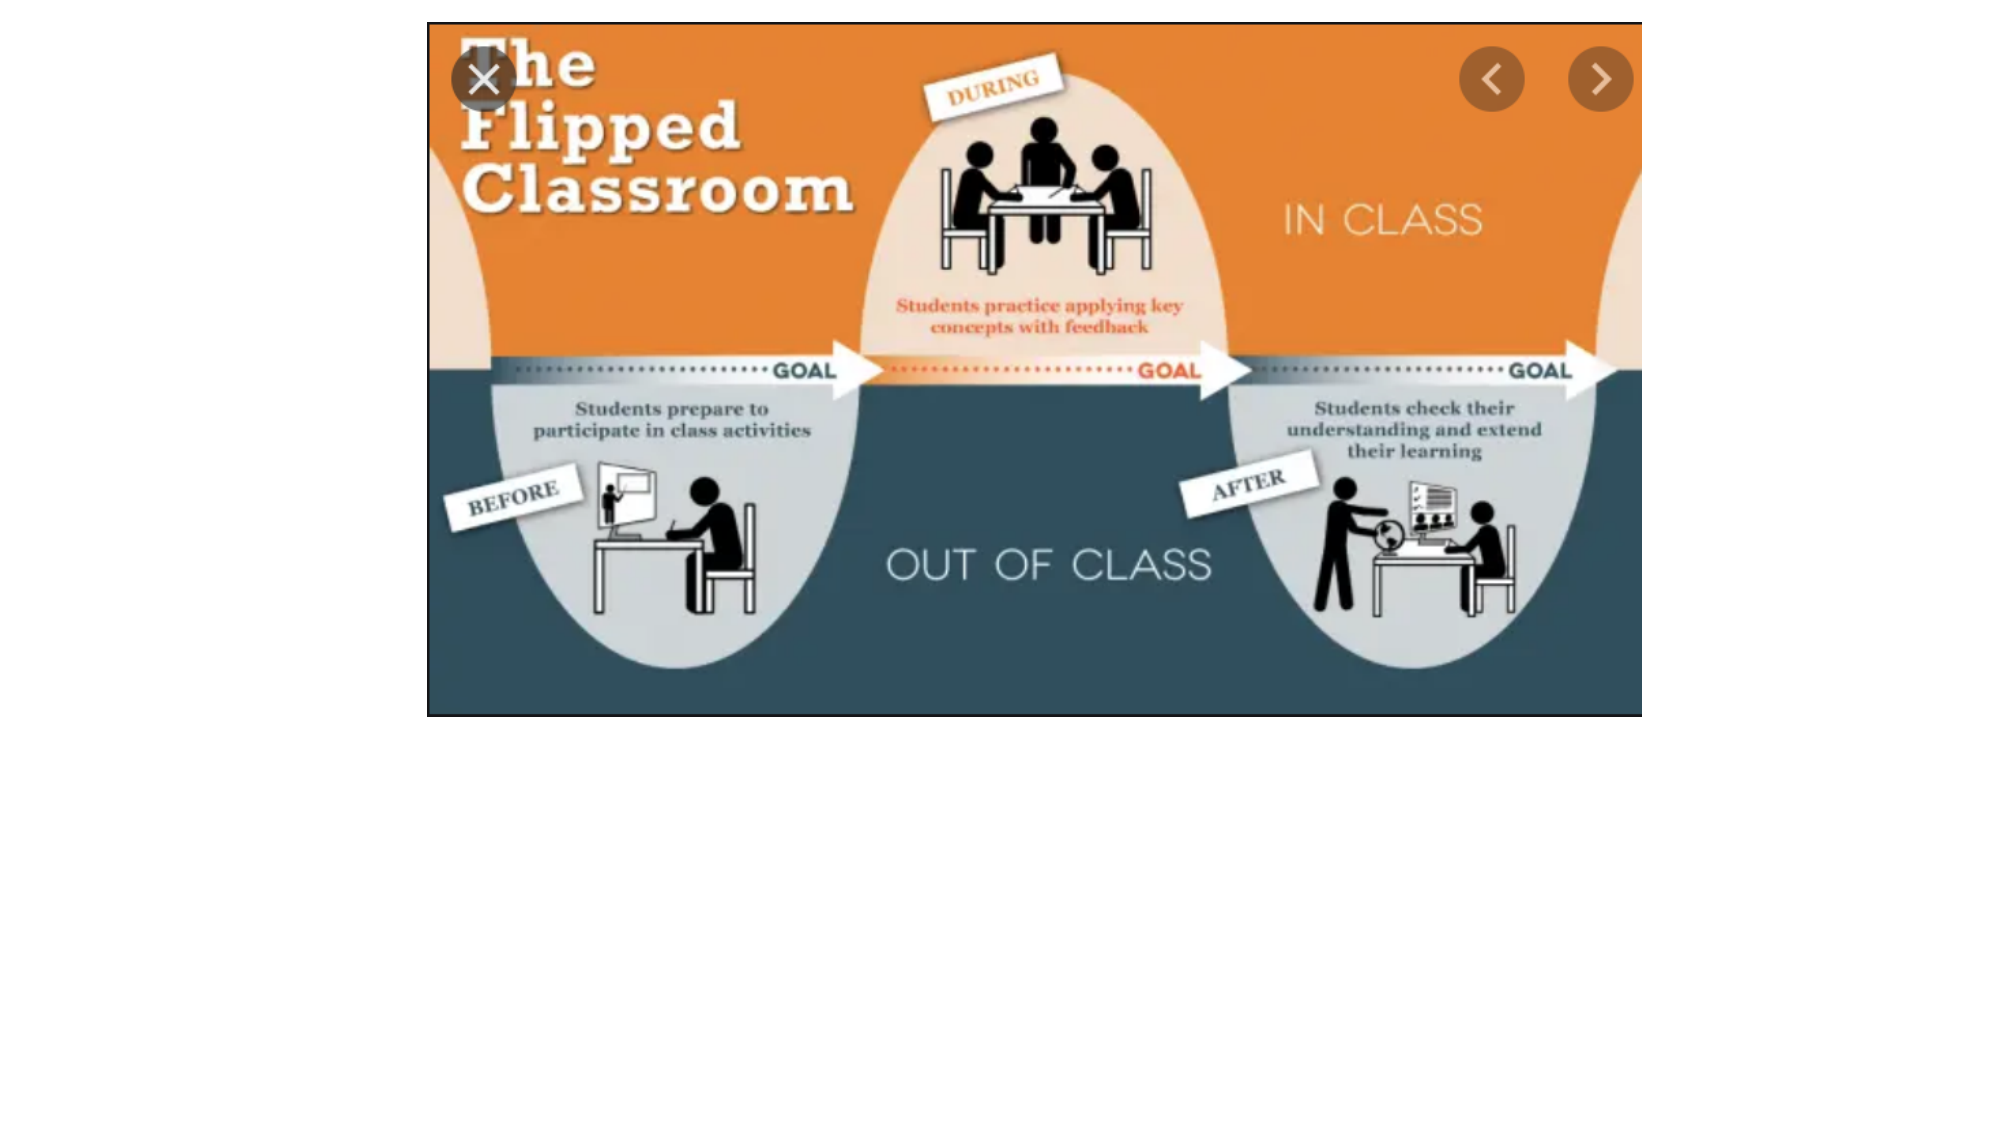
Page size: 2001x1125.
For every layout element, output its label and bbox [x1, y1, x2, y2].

picture [427, 22, 1642, 717]
